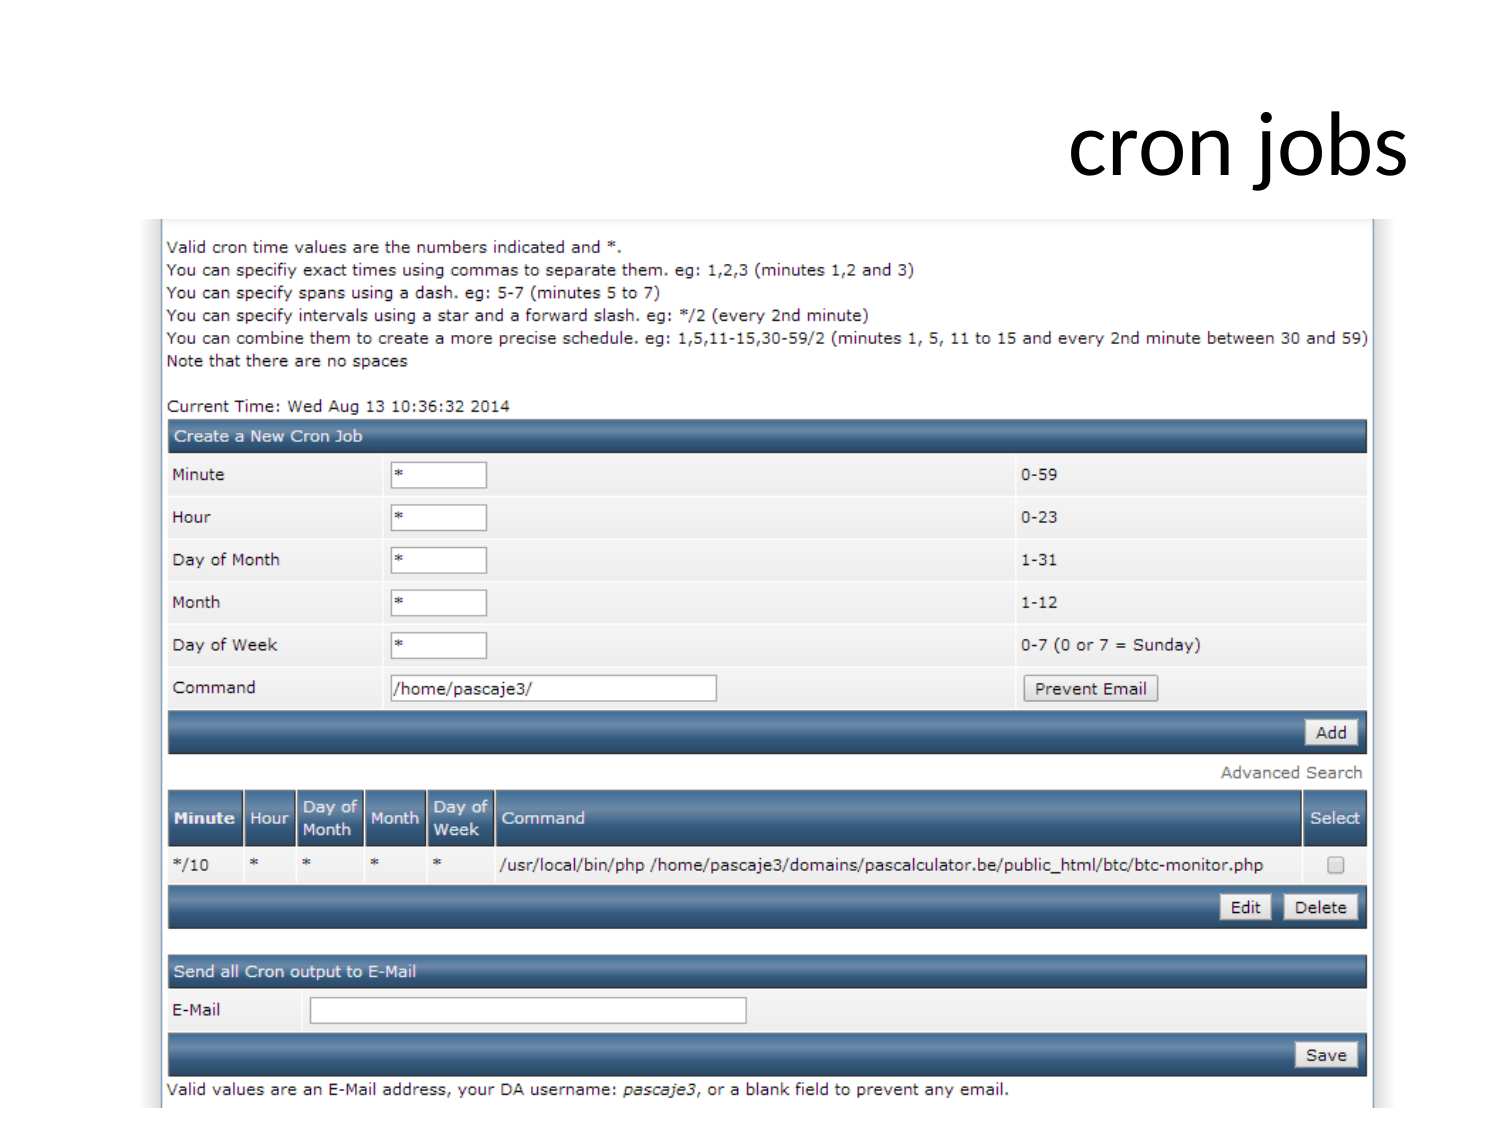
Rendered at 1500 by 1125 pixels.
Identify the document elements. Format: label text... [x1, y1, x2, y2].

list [100, 219, 1441, 1108]
title cron jobs [75, 45, 1425, 233]
